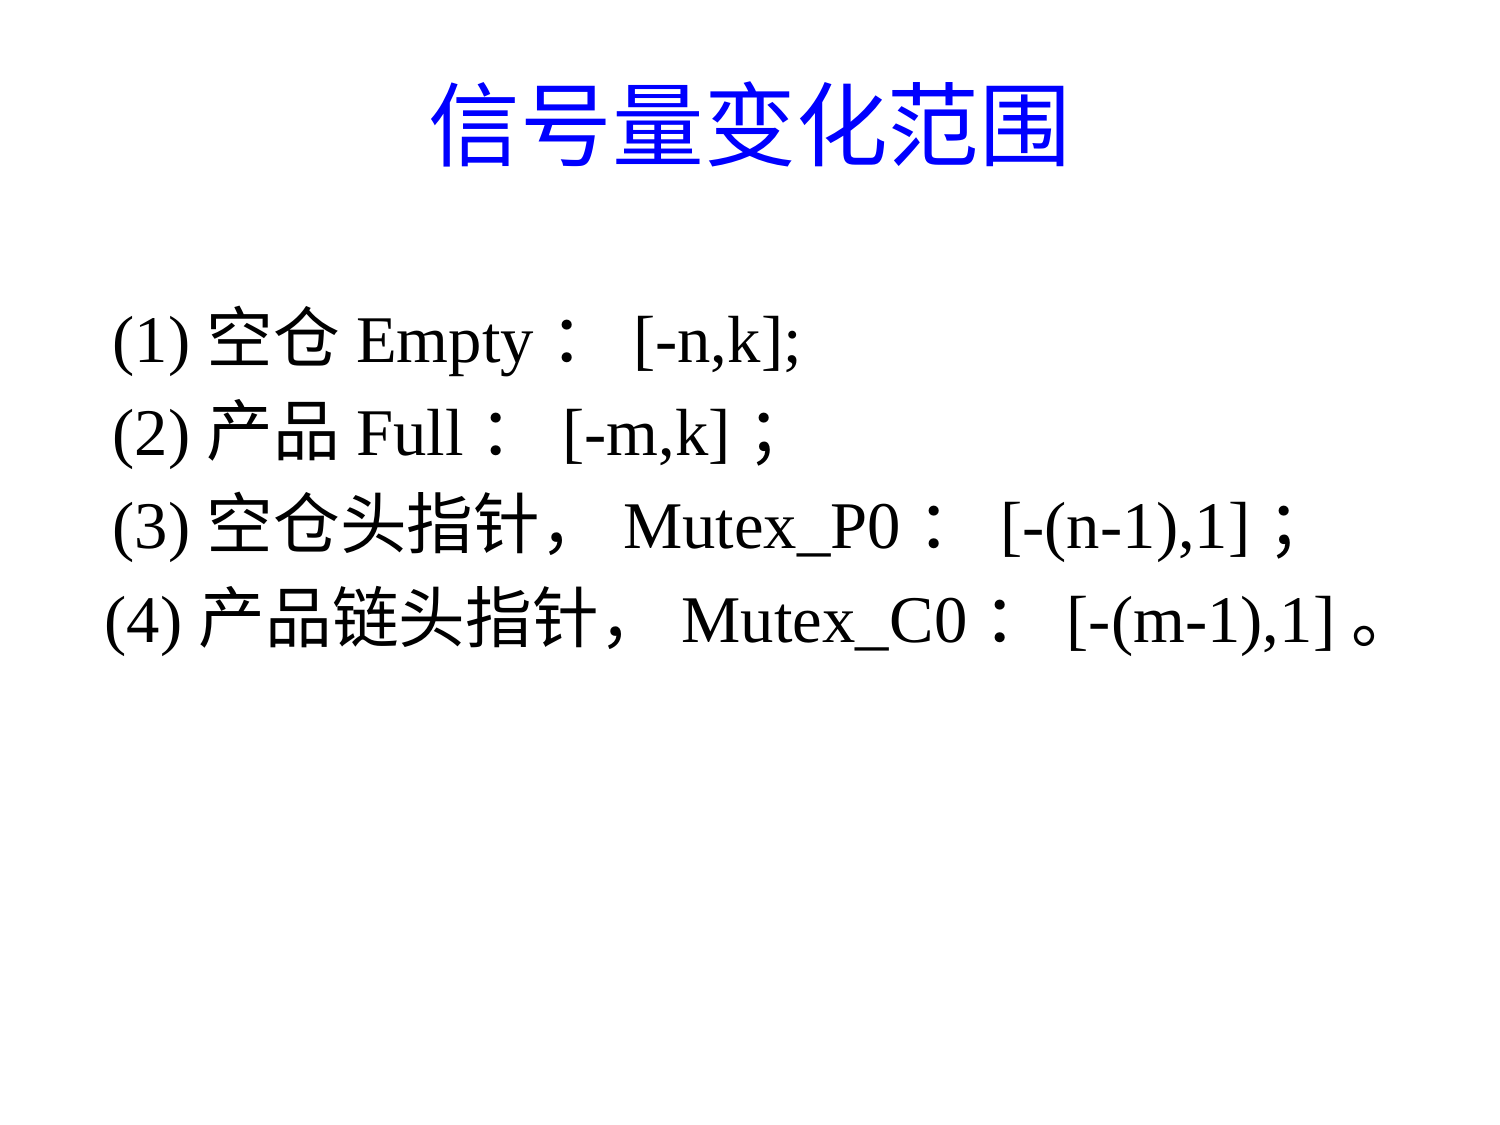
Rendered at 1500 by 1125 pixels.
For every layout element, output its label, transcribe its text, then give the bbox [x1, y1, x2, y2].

list (1)空仓Empty：[-n,k]; (2)产品Full：[-m,k]； (3)空仓头指针，Mutex_P0：[-(n-1),1]； (4)产品链头指针，Mutex_C0：[-(m-1),1]。 [22, 287, 1447, 802]
title 信号量变化范围 [112, 42, 1388, 205]
